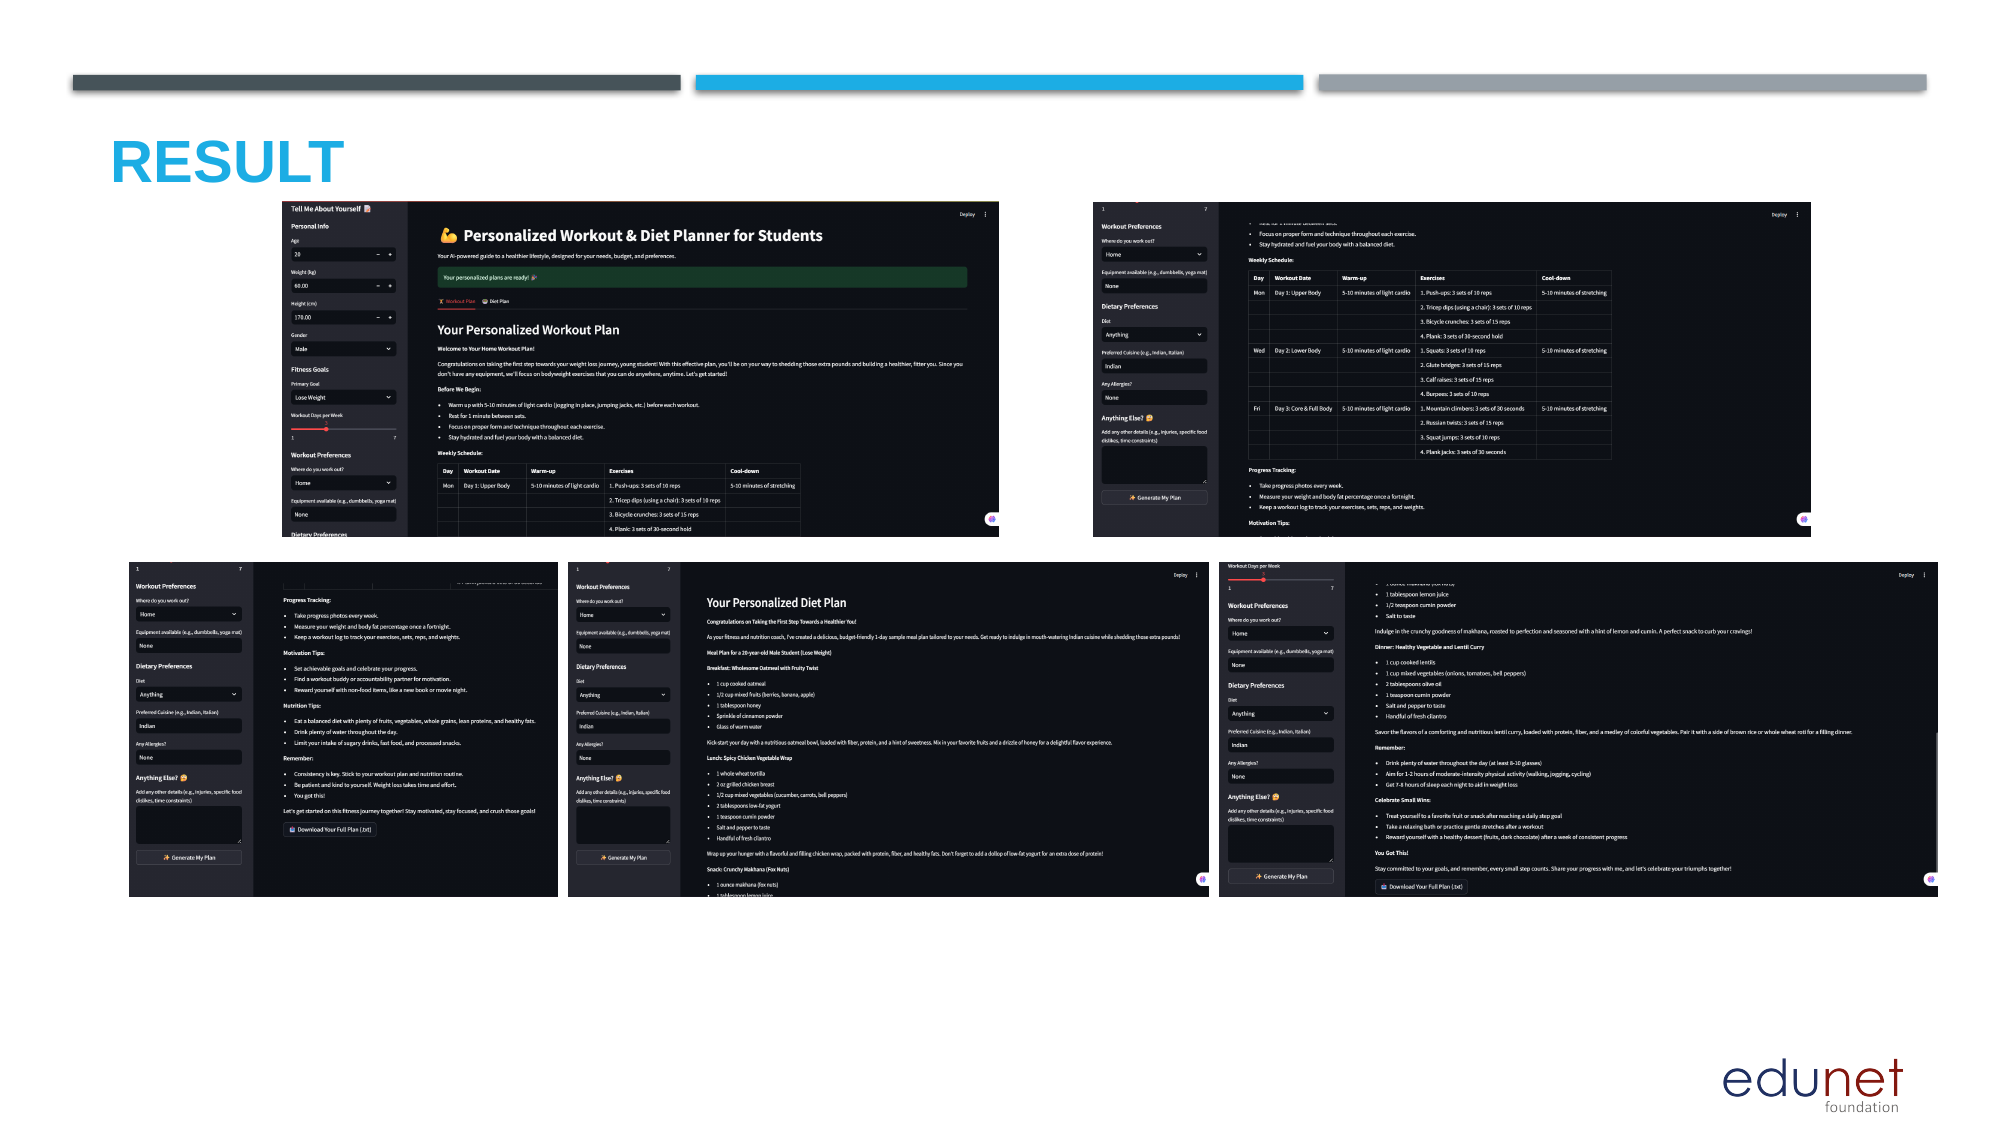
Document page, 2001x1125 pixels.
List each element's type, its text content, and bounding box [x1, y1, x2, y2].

picture [1092, 201, 1811, 537]
picture [568, 562, 1209, 898]
title Result [95, 115, 1905, 203]
picture [1719, 1056, 1905, 1116]
picture [129, 561, 558, 898]
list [281, 201, 1000, 538]
picture [1219, 562, 1938, 898]
